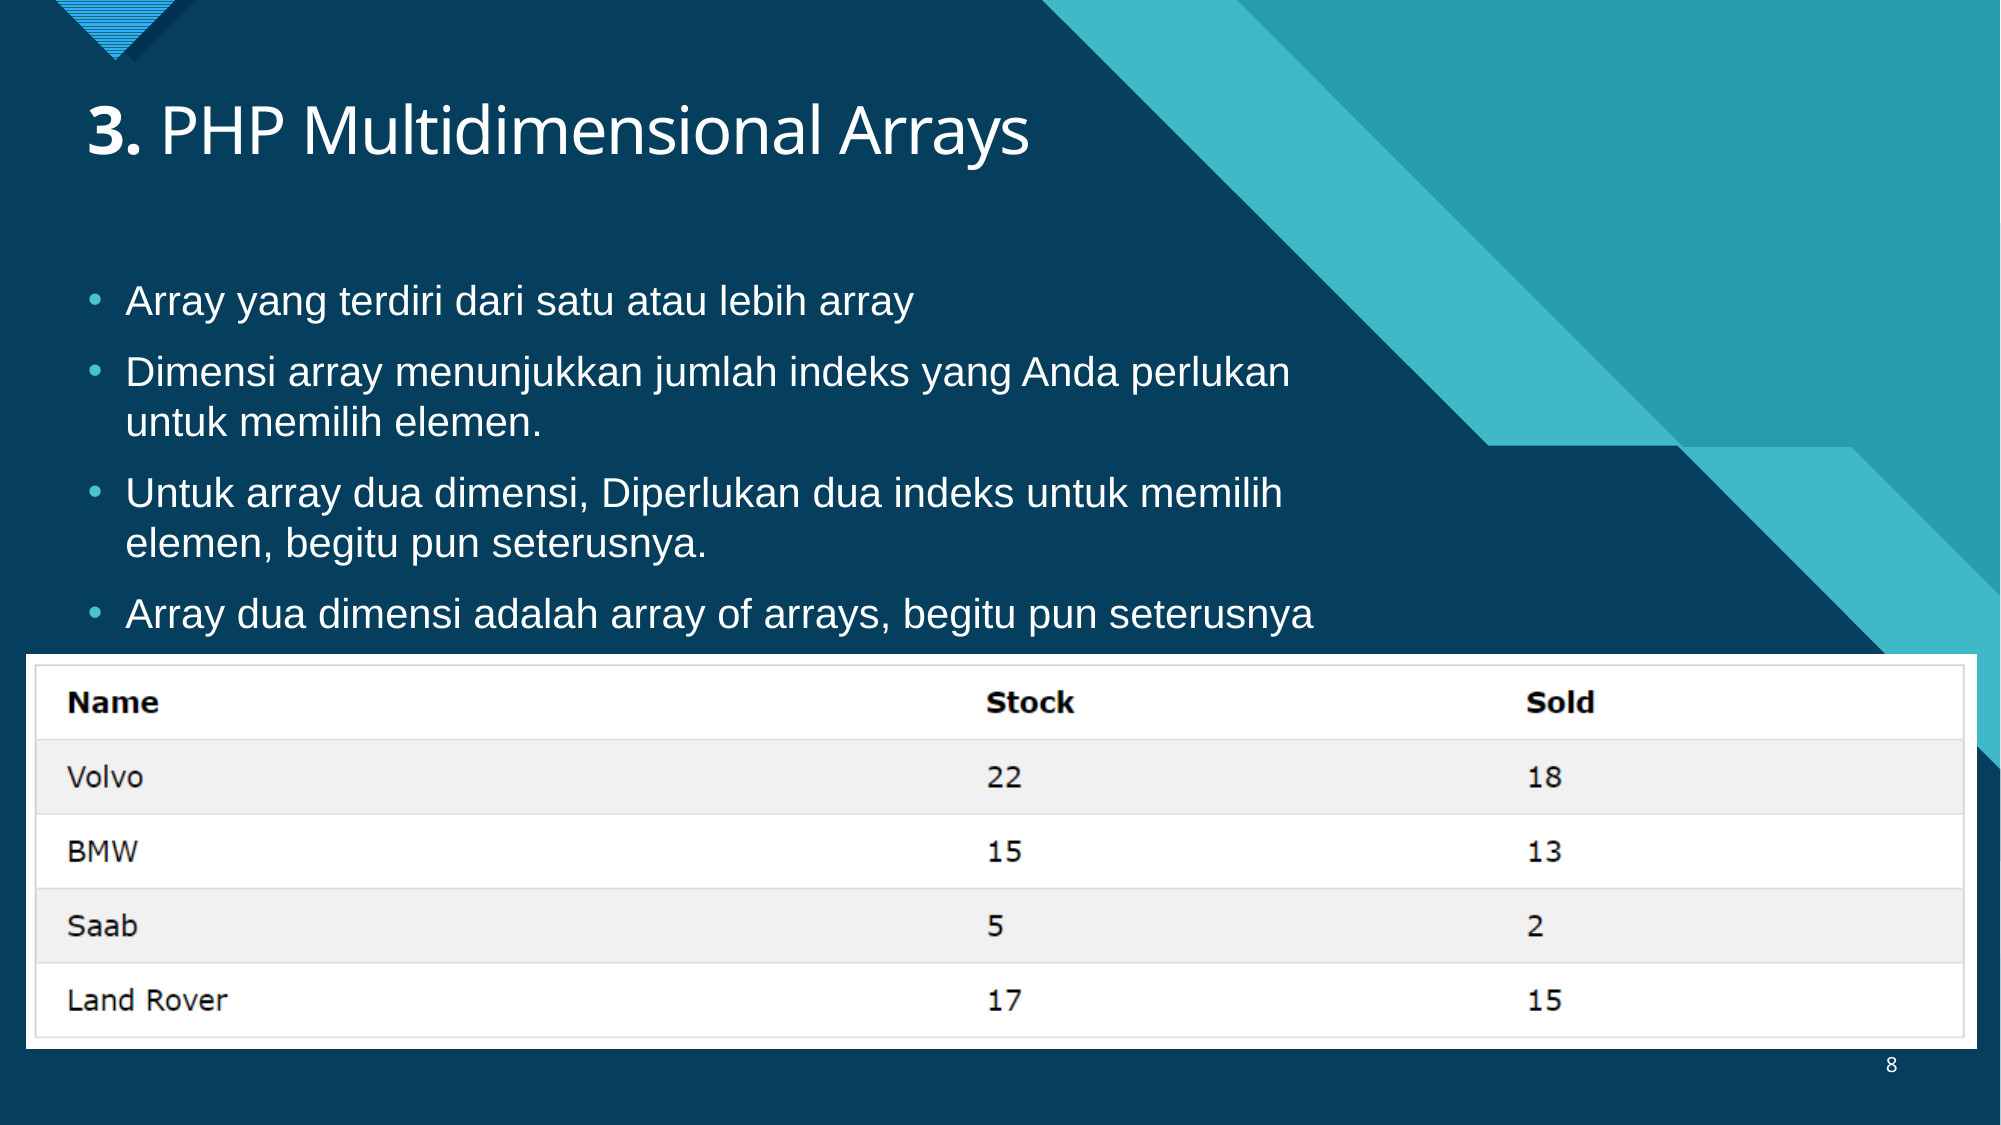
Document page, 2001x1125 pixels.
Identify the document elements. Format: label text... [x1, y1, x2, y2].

title 3. PHP Multidimensional Arrays [72, 89, 1913, 177]
picture [27, 653, 1977, 1048]
list Array yang terdiri dari satu atau lebih array Dimensi array menunjukkan jumlah indeks yang Anda perlukan untuk memilih elemen. Untuk array dua dimensi, Diperlukan dua indeks untuk memilih elemen, begitu pun seterusnya. Array dua dimensi adalah array of arrays, begitu pun seterusnya [72, 266, 1359, 654]
slide_number 8 [1845, 1049, 1913, 1096]
